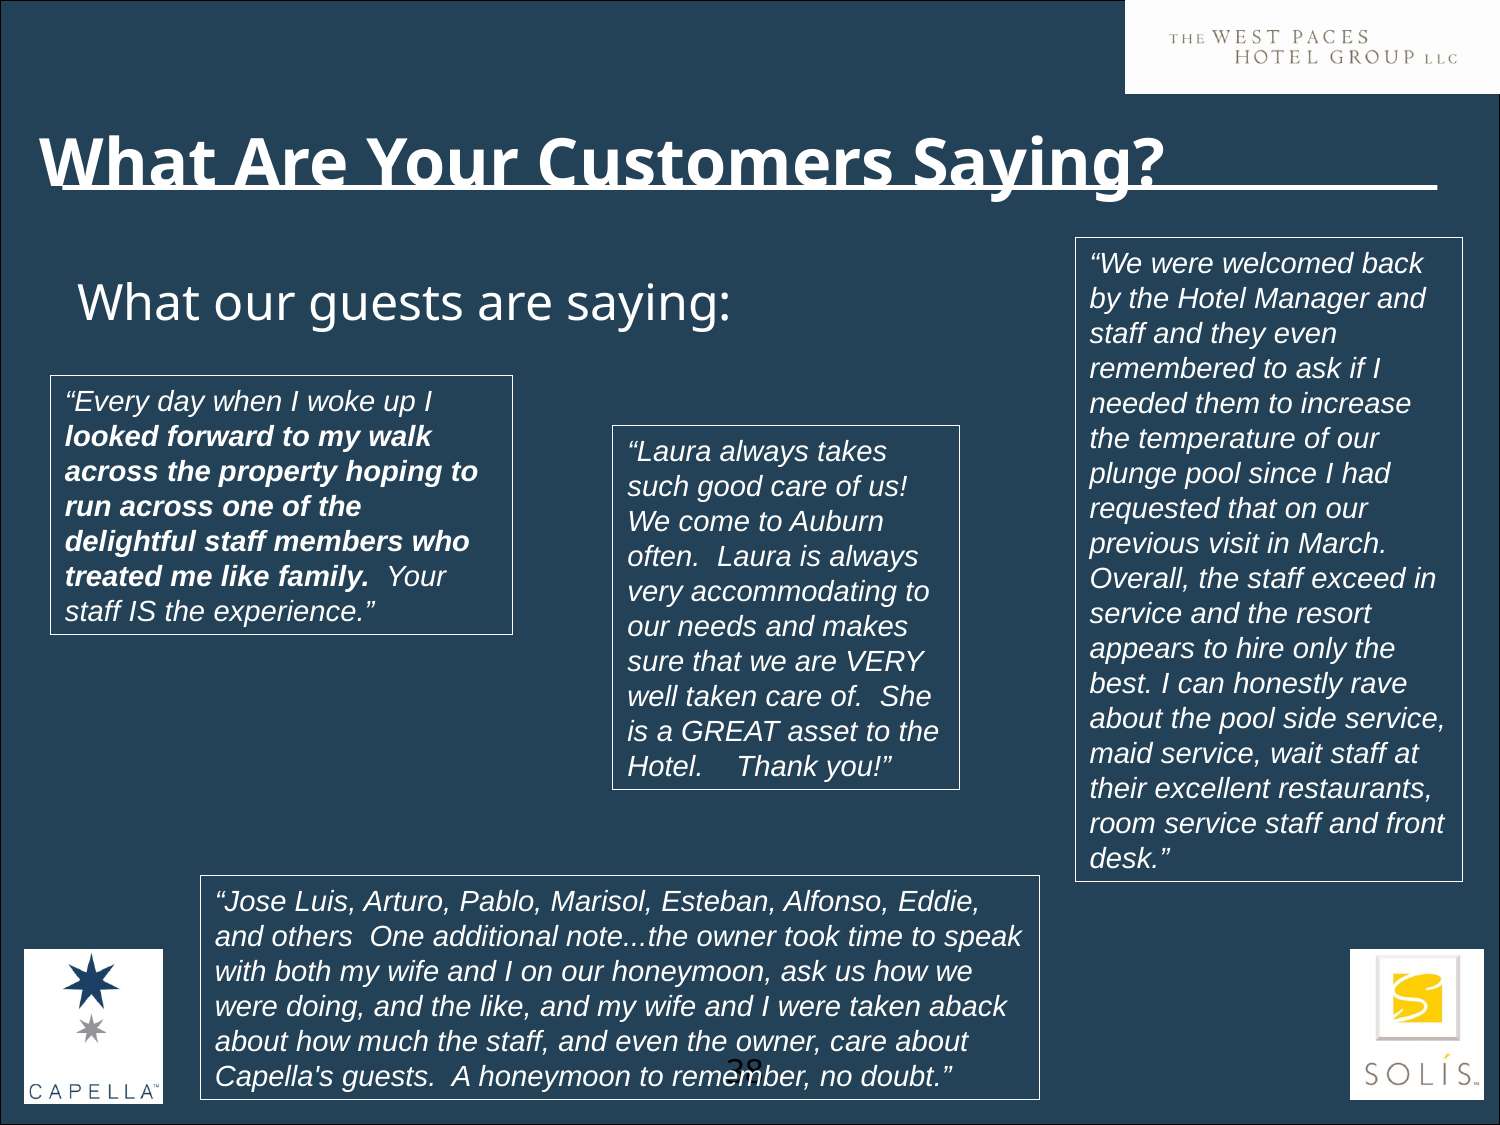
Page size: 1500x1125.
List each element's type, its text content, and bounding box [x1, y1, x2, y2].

text_box “We were welcomed back by the Hotel Manager and staff and they even remembered to ask if I needed them to increase the temperature of our plunge pool since I had requested that on our previous visit in March. Overall, the staff exceed in service and the resort appears to hire only the best. I can honestly rave about the pool side service, maid service, wait staff at their excellent restaurants, room service staff and front desk.” [1074, 237, 1463, 882]
picture [24, 949, 163, 1104]
picture [1125, 0, 1500, 94]
text_box “Every day when I woke up I looked forward to my walk across the property hoping to run across one of the delightful staff members who treated me like family. Your staff IS the experience.” [49, 374, 513, 635]
text_box “Laura always takes such good care of us! We come to Auburn often. Laura is always very accommodating to our needs and makes sure that we are VERY well taken care of. She is a GREAT asset to the Hotel. Thank you!” [612, 424, 960, 790]
text_box [50, 235, 1500, 575]
text_box “Jose Luis, Arturo, Pablo, Marisol, Esteban, Alfonso, Eddie, and others One additional note...the owner took time to speak with both my wife and I on our honeymoon, ask us how we were doing, and the like, and my wife and I were taken aback about how much the staff, and even the owner, care about Capella's guests. A honeymoon to remember, no doubt.” [200, 874, 1040, 1100]
picture [1350, 949, 1484, 1100]
title What Are Your Customers Saying? [24, 112, 1276, 238]
list What our guests are saying: [62, 262, 1444, 916]
